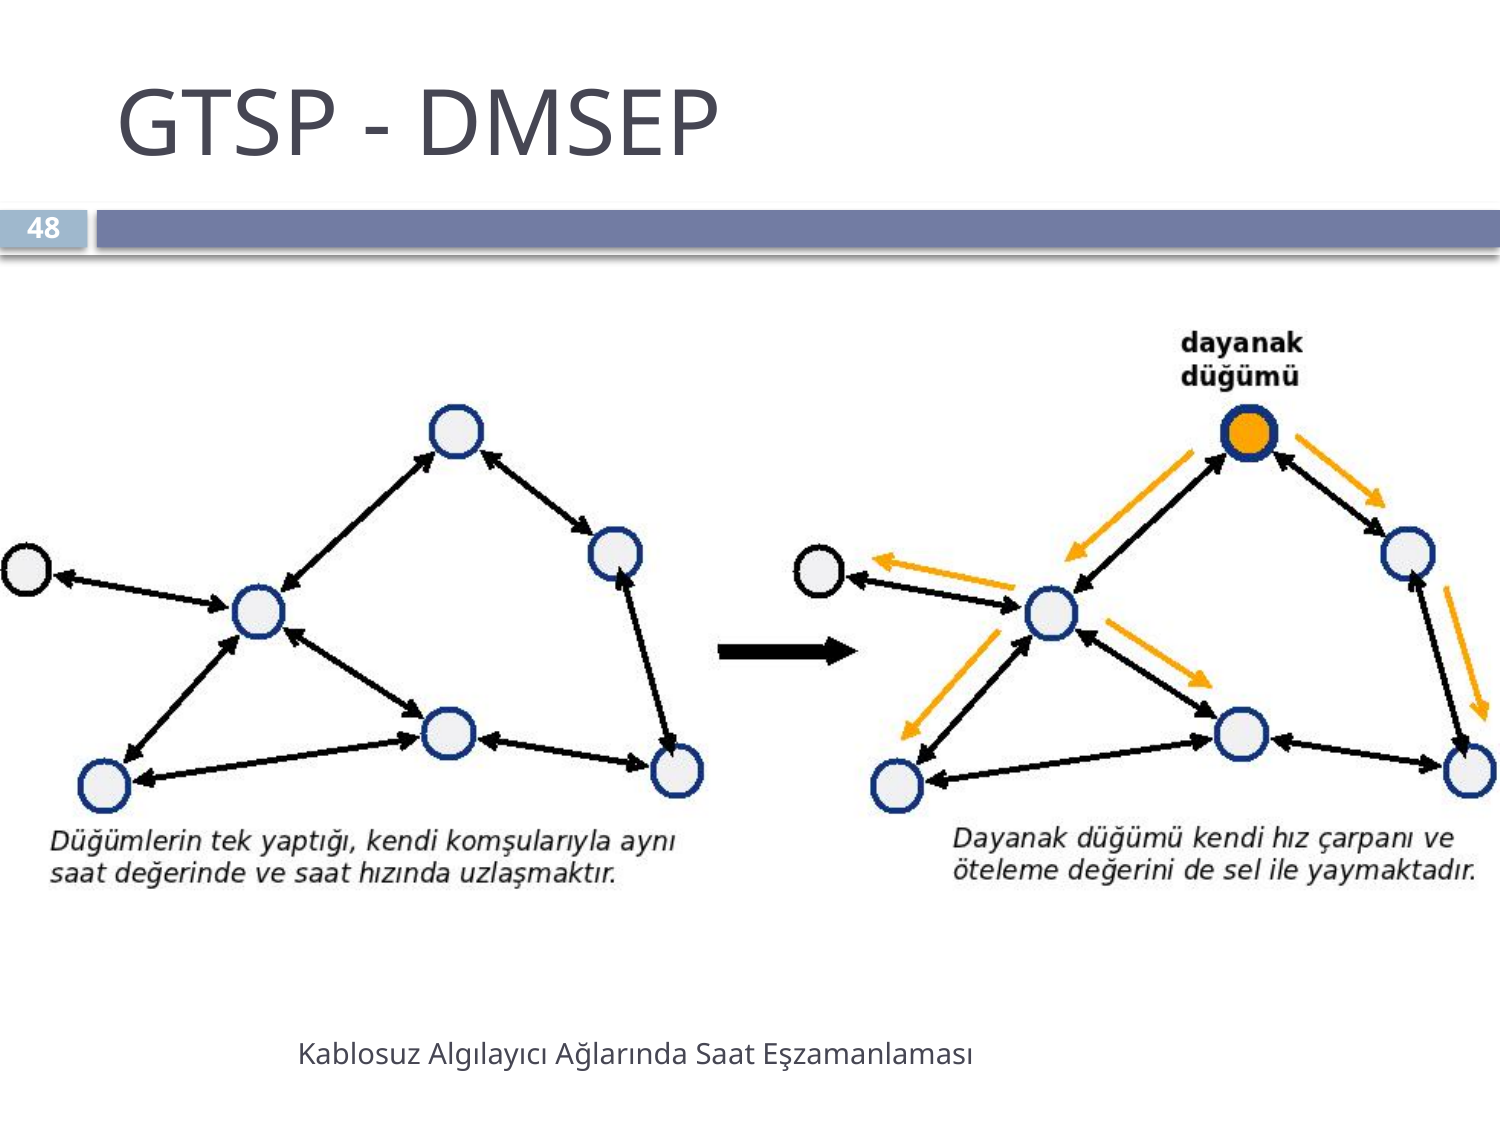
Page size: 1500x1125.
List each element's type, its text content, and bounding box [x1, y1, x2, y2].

slide_number 48 [0, 208, 88, 249]
title GTSP - DMSEP [100, 37, 1438, 200]
picture [0, 327, 1500, 892]
footer Kablosuz Algılayıcı Ağlarında Saat Eşzamanlaması [99, 1024, 990, 1085]
